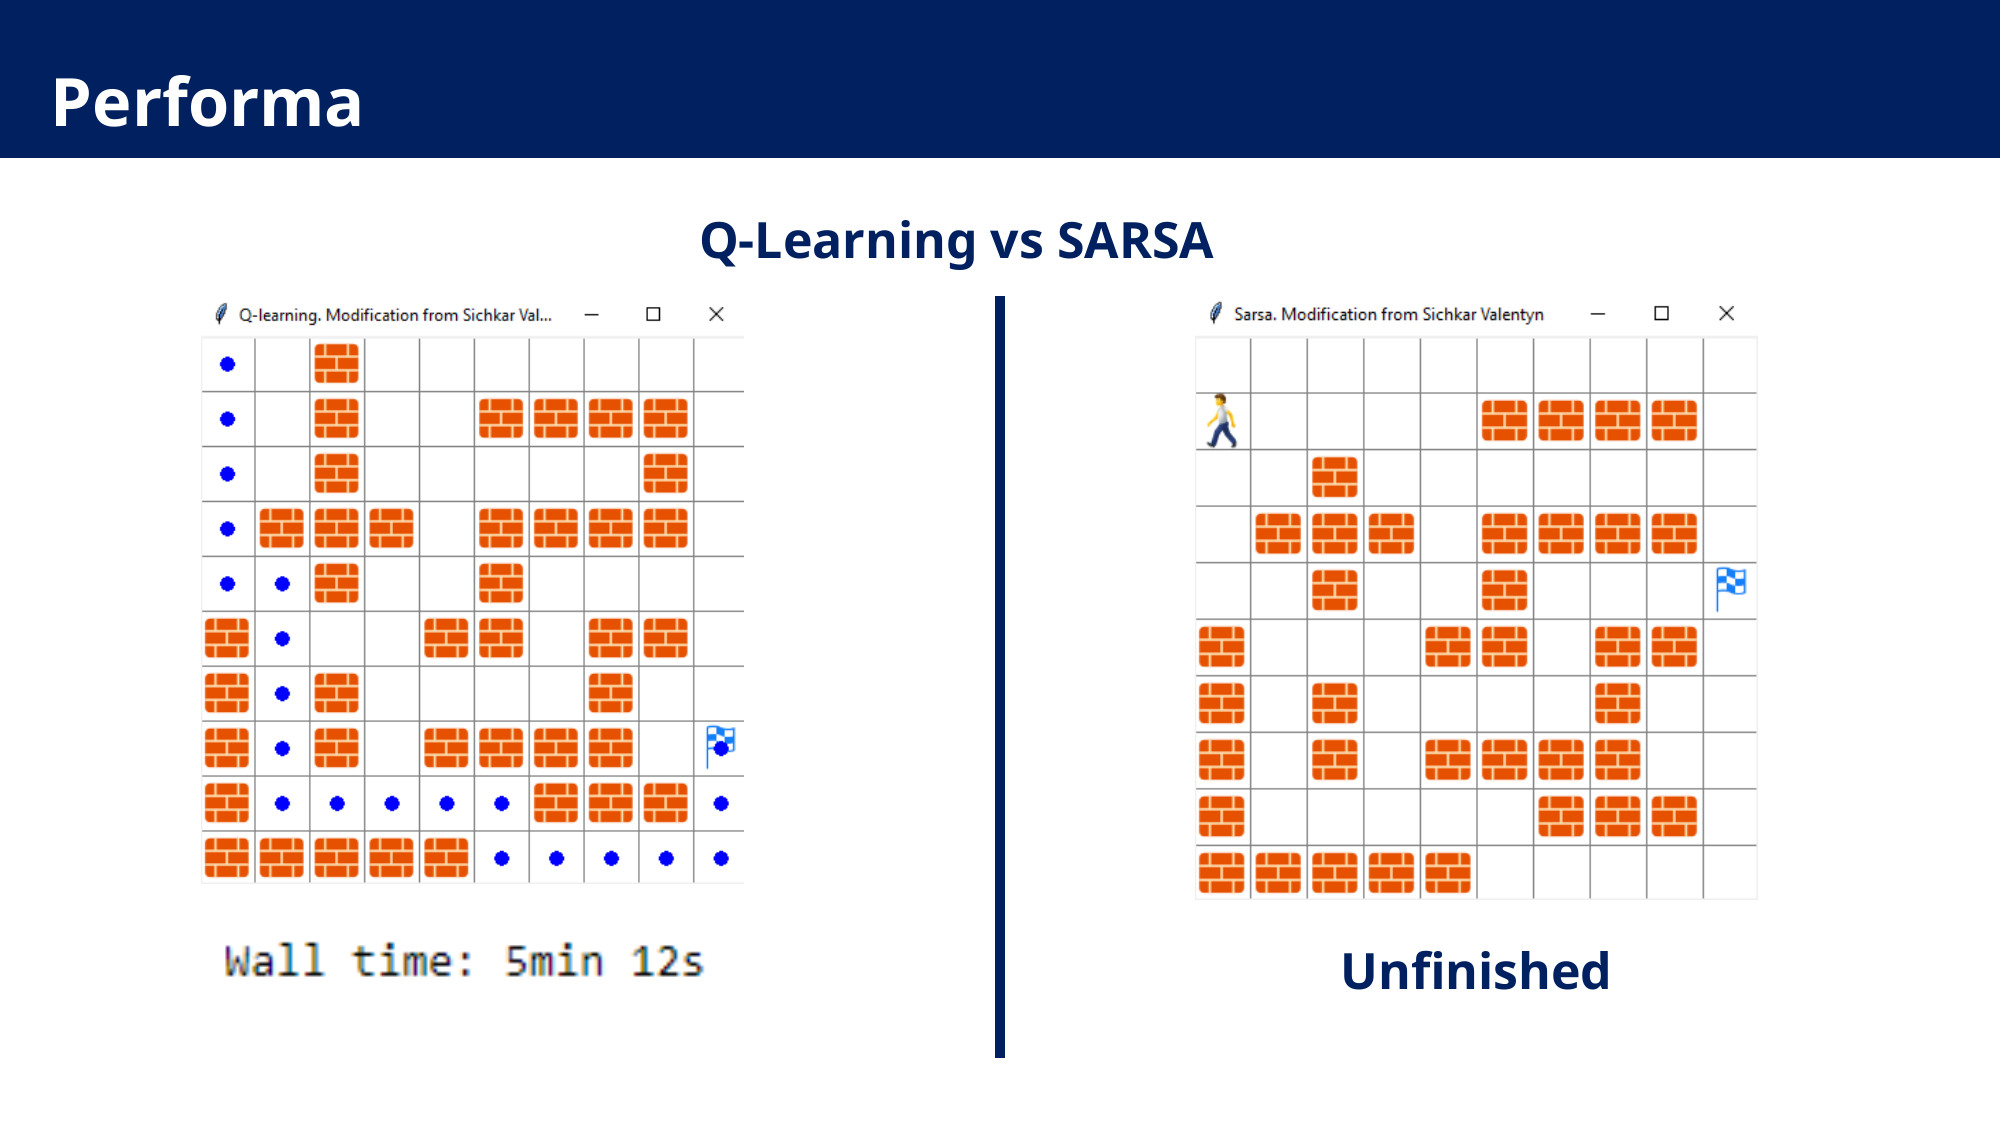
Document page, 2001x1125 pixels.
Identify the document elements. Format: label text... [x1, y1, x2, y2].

picture [201, 295, 744, 884]
text_box [0, 0, 2000, 159]
picture [1195, 295, 1758, 900]
text_box Q-Learning vs SARSA [201, 170, 1713, 276]
text_box Performa [35, 12, 1547, 147]
text_box Unfinished [1182, 902, 1771, 1008]
picture [201, 911, 744, 1000]
